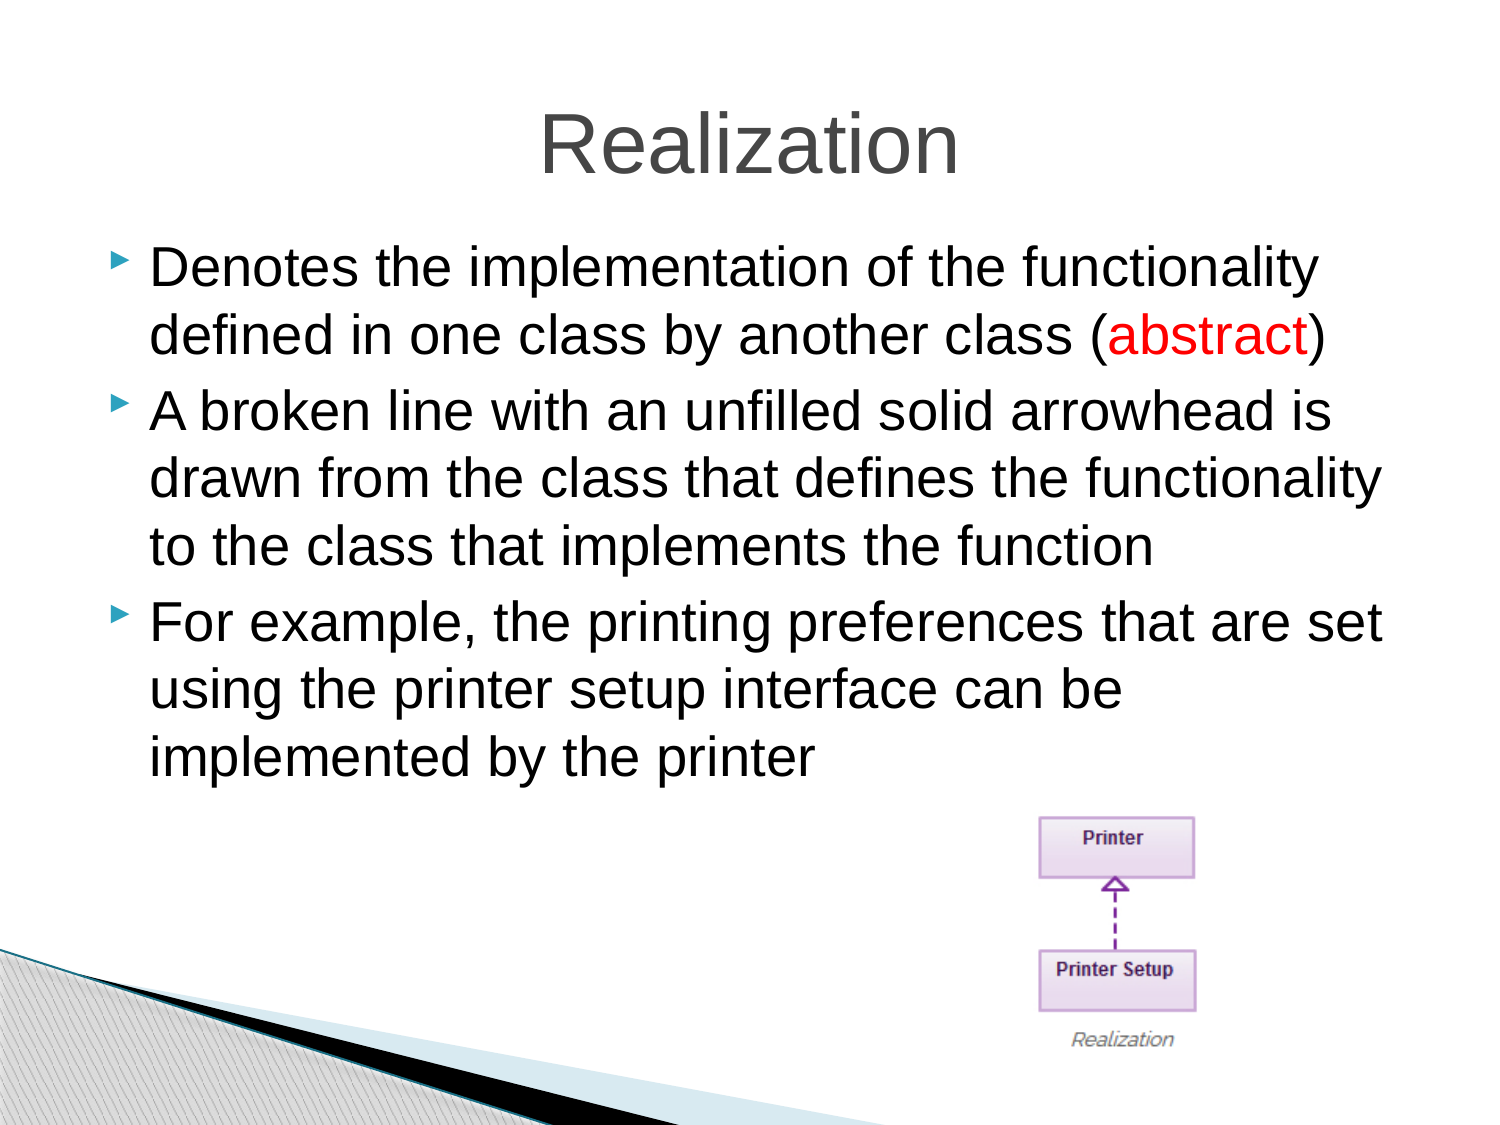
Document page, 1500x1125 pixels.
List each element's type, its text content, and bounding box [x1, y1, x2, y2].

list Denotes the implementation of the functionality defined in one class by another class (abstract) A broken line with an unfilled solid arrowhead is drawn from the class that defines the functionality to the class that implements the function For example, the printing preferences that are set using the printer setup interface can be implemented by the printer [75, 233, 1425, 966]
picture [986, 732, 1266, 1078]
title Realization [75, 45, 1425, 233]
